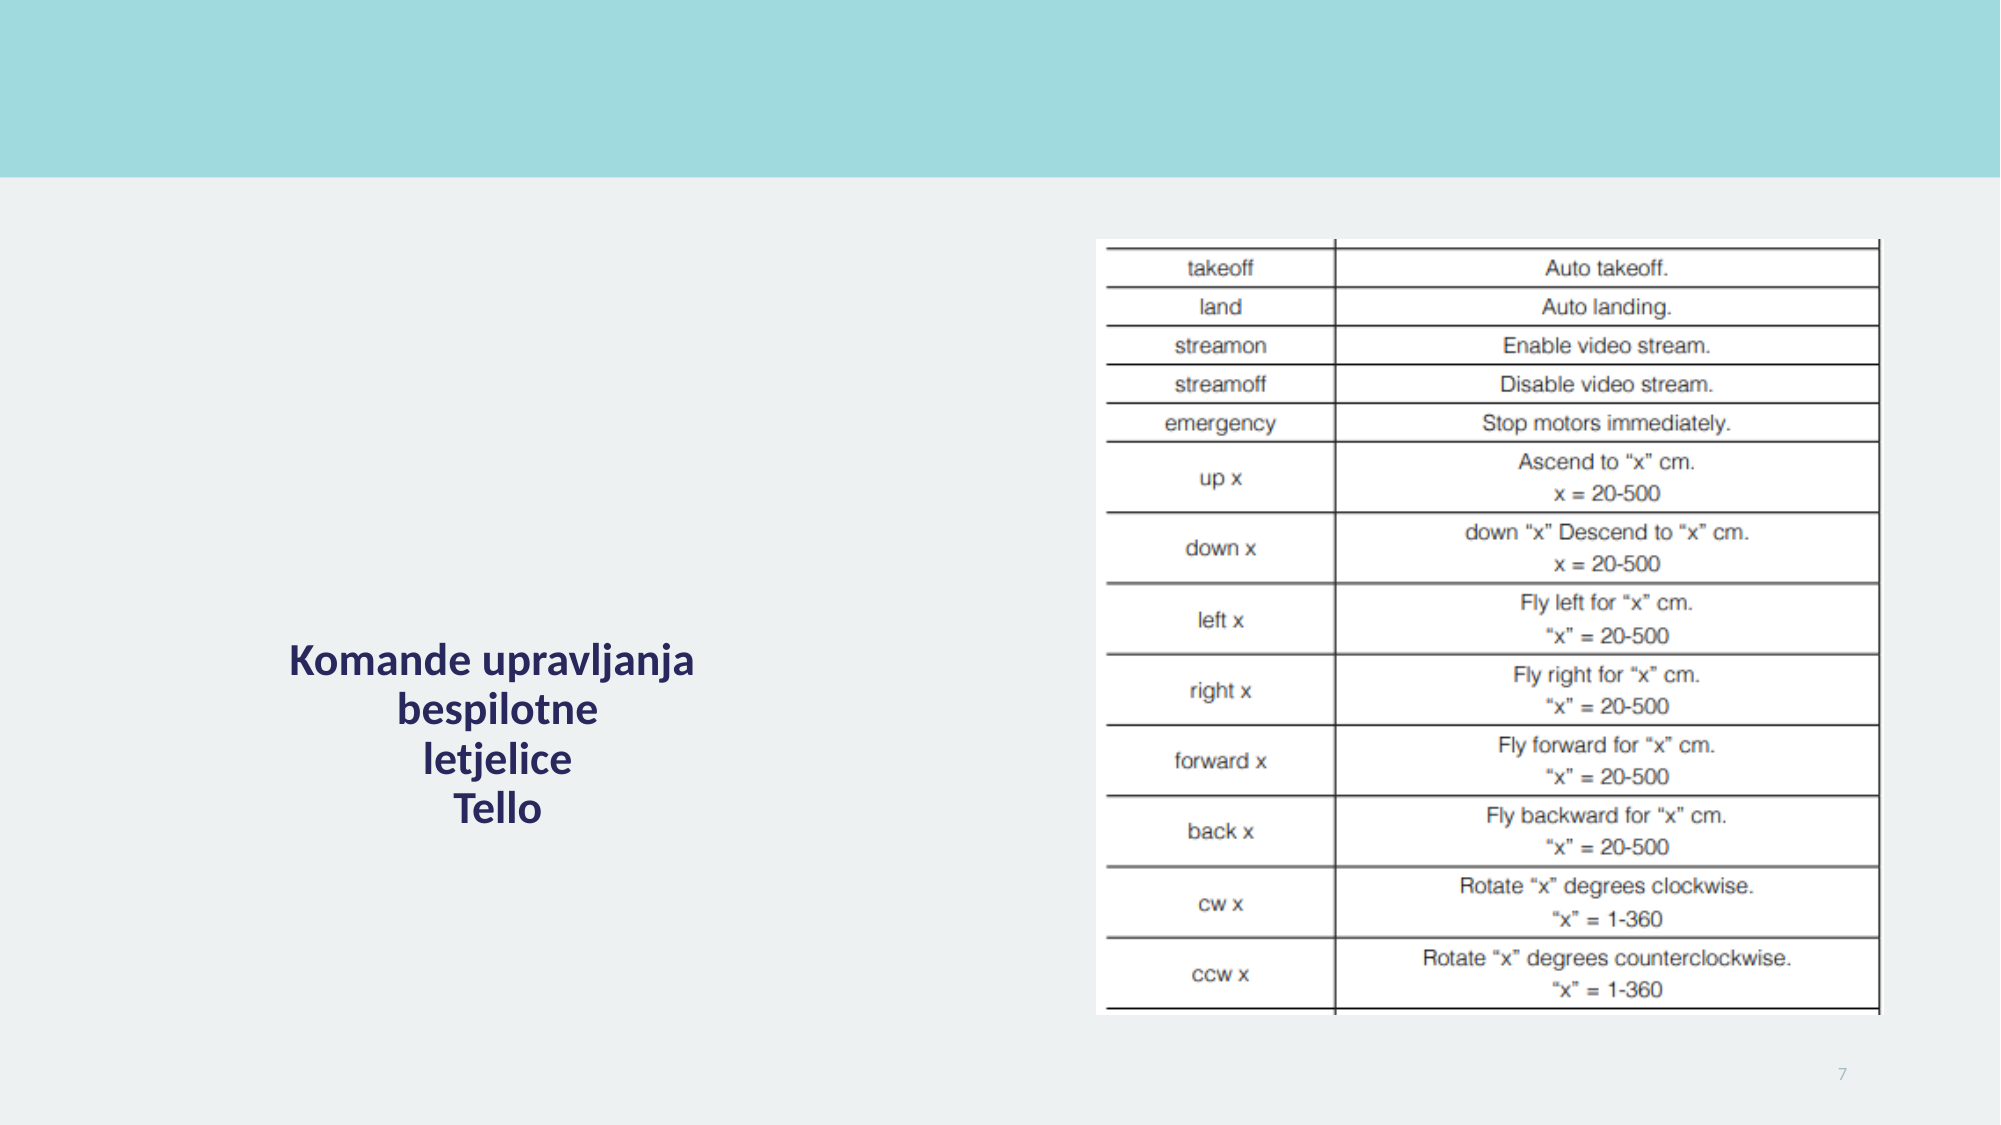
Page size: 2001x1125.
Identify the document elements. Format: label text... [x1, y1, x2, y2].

title Komande upravljanja bespilotne letjelice Tello [138, 626, 858, 842]
slide_number 7 [1412, 1042, 1863, 1103]
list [1096, 239, 1884, 1015]
